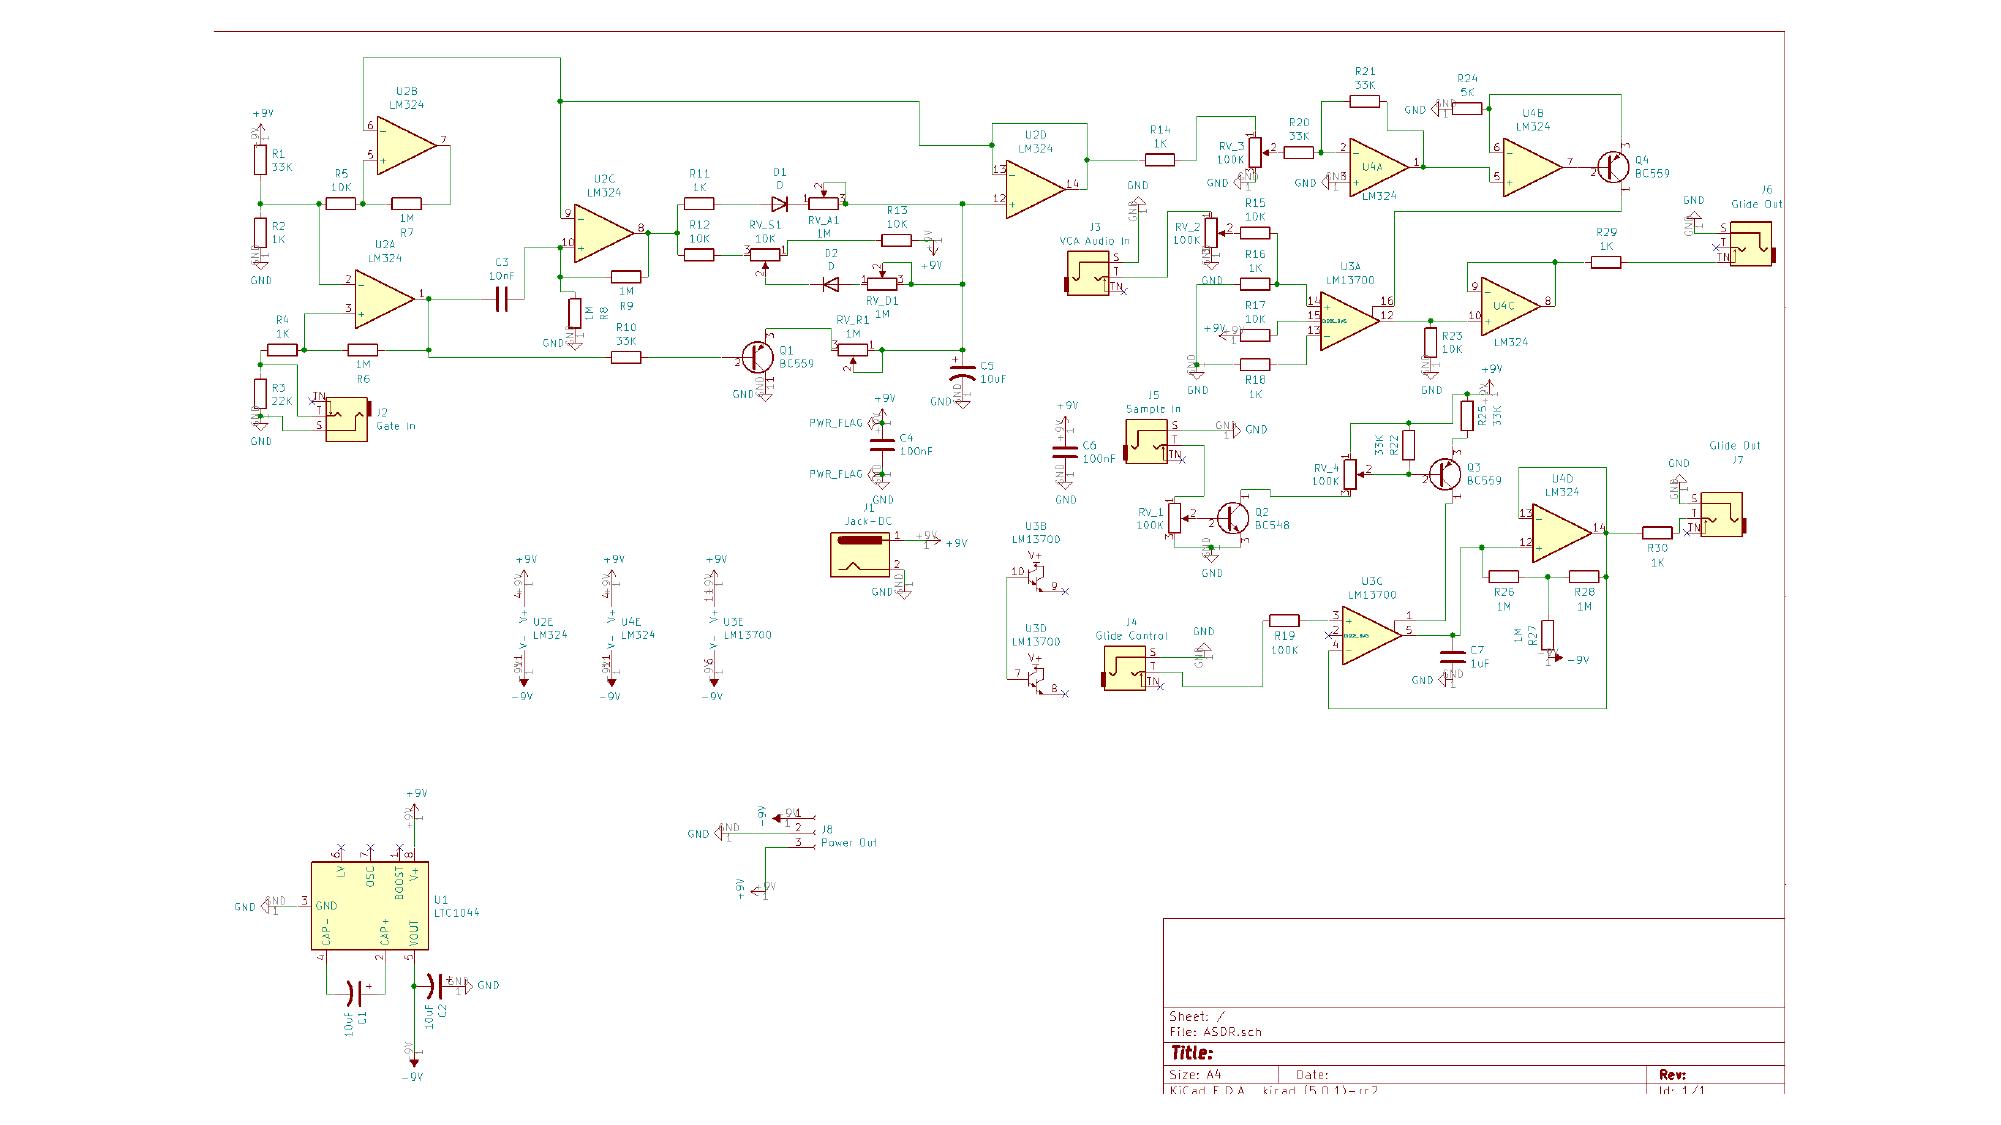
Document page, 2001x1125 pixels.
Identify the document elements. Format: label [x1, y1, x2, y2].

picture [213, 31, 1787, 1094]
